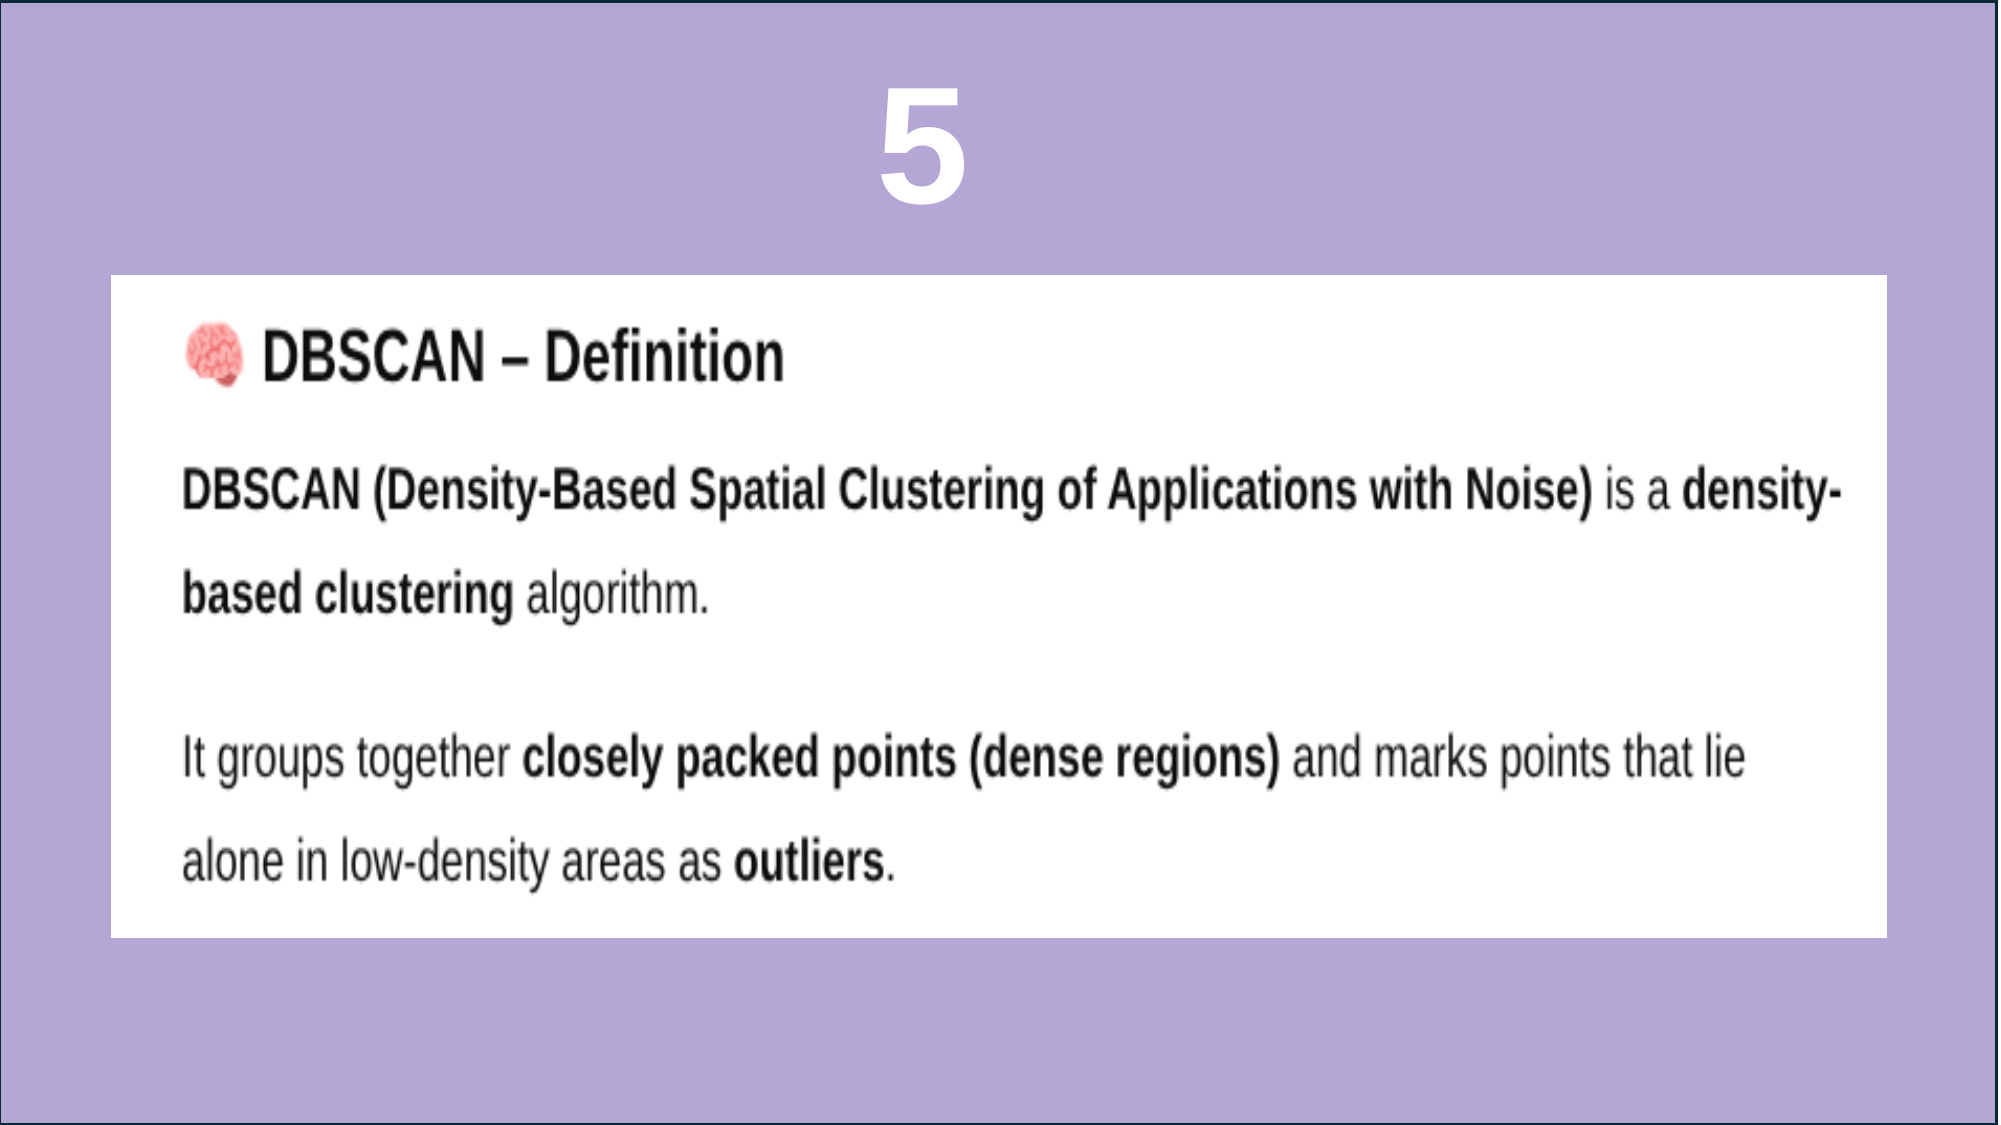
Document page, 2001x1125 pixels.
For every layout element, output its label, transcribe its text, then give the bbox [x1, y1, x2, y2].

text_box 5 [861, 29, 1000, 245]
picture [110, 274, 1887, 938]
text_box [0, 0, 1997, 1125]
